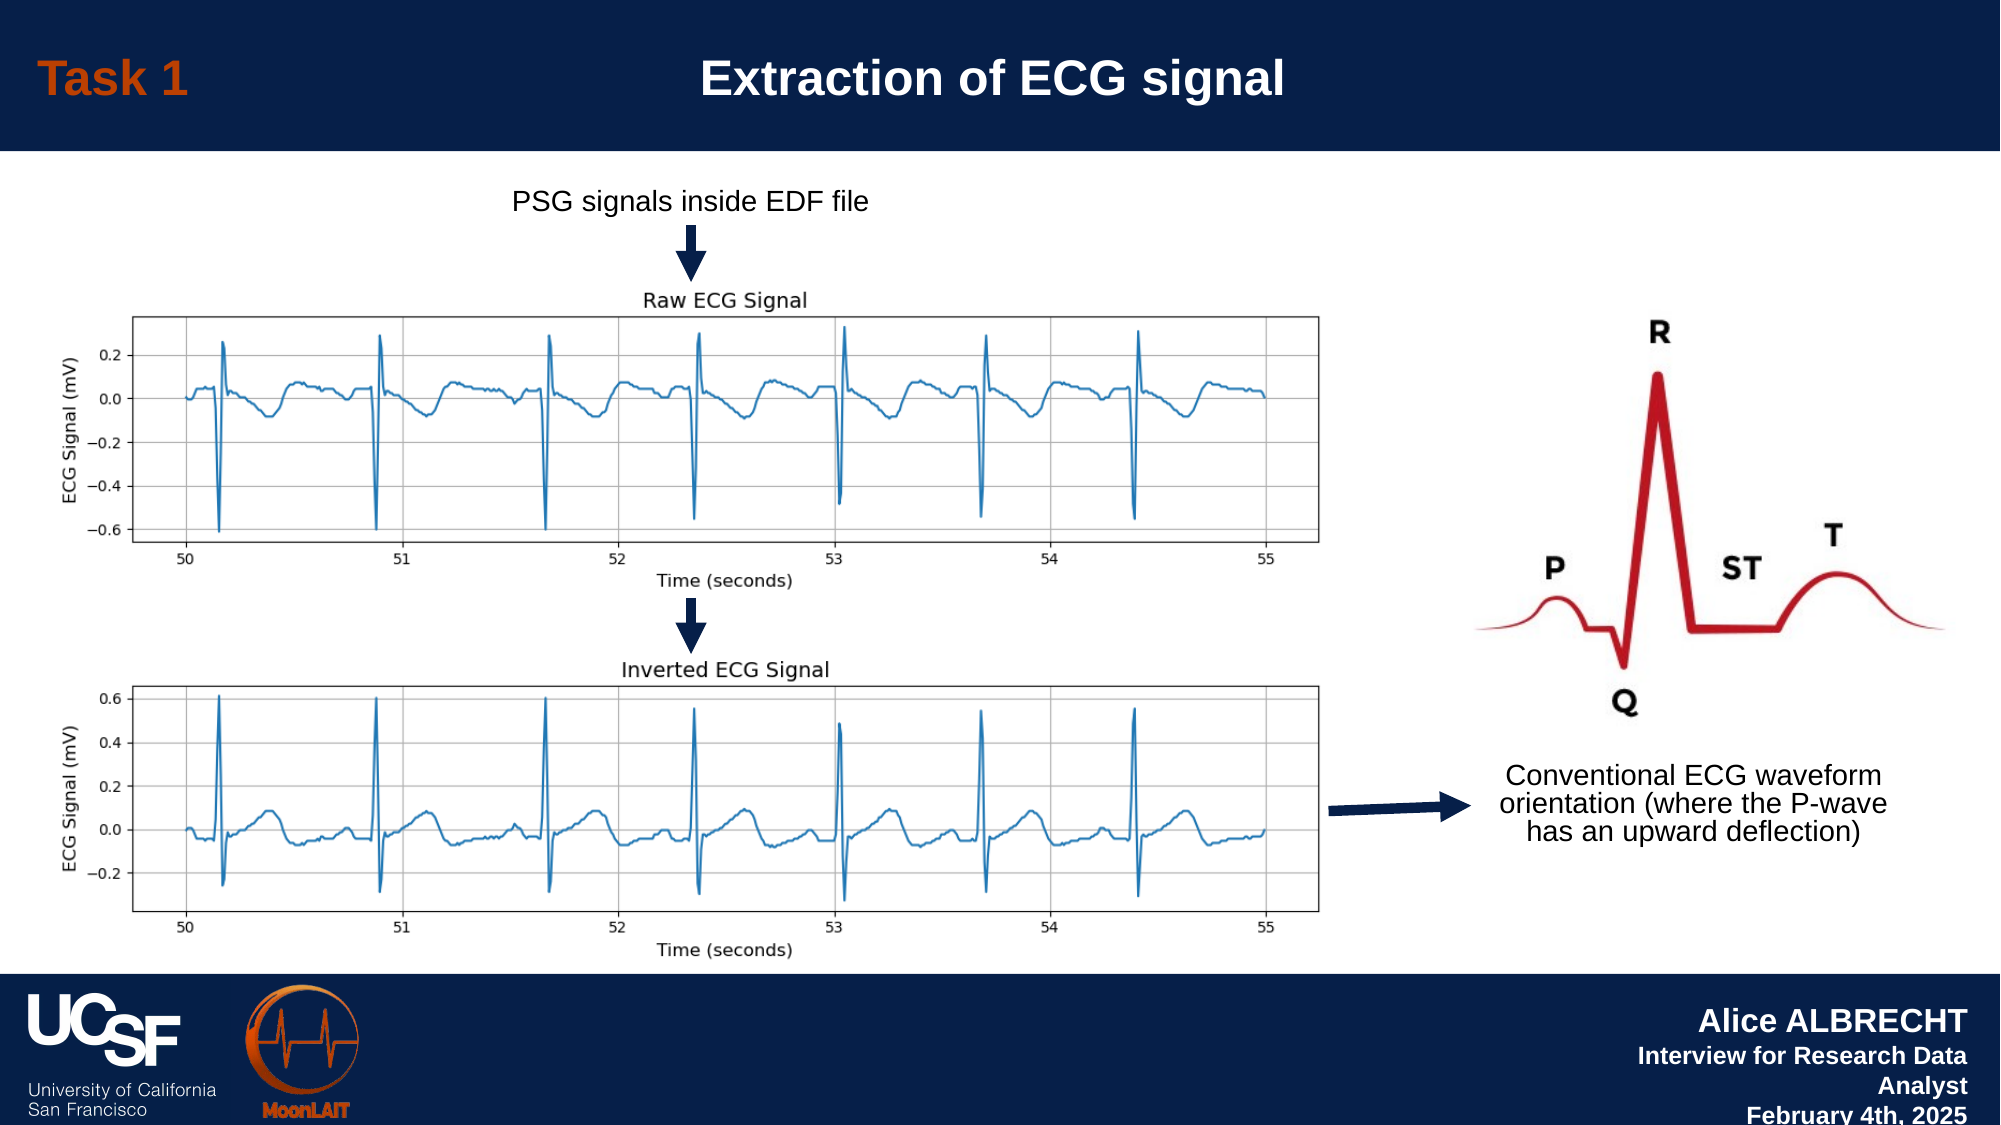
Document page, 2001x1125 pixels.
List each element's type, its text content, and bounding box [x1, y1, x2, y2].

picture [0, 974, 369, 1125]
text_box Conventional ECG waveform orientation (where the P-wave has an upward deflection) [1471, 756, 1917, 856]
picture [53, 281, 1330, 599]
picture [1432, 265, 1956, 730]
text_box Alice ALBRECHT Interview for Research Data Analyst February 4th, 2025 [1526, 992, 1983, 1125]
text_box [0, 972, 2000, 1125]
picture [53, 653, 1330, 969]
text_box PSG signals inside EDF file [367, 175, 1015, 226]
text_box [1328, 807, 1472, 812]
text_box Extraction of ECG signal [0, 0, 2000, 153]
text_box Task 1 [0, 37, 204, 113]
